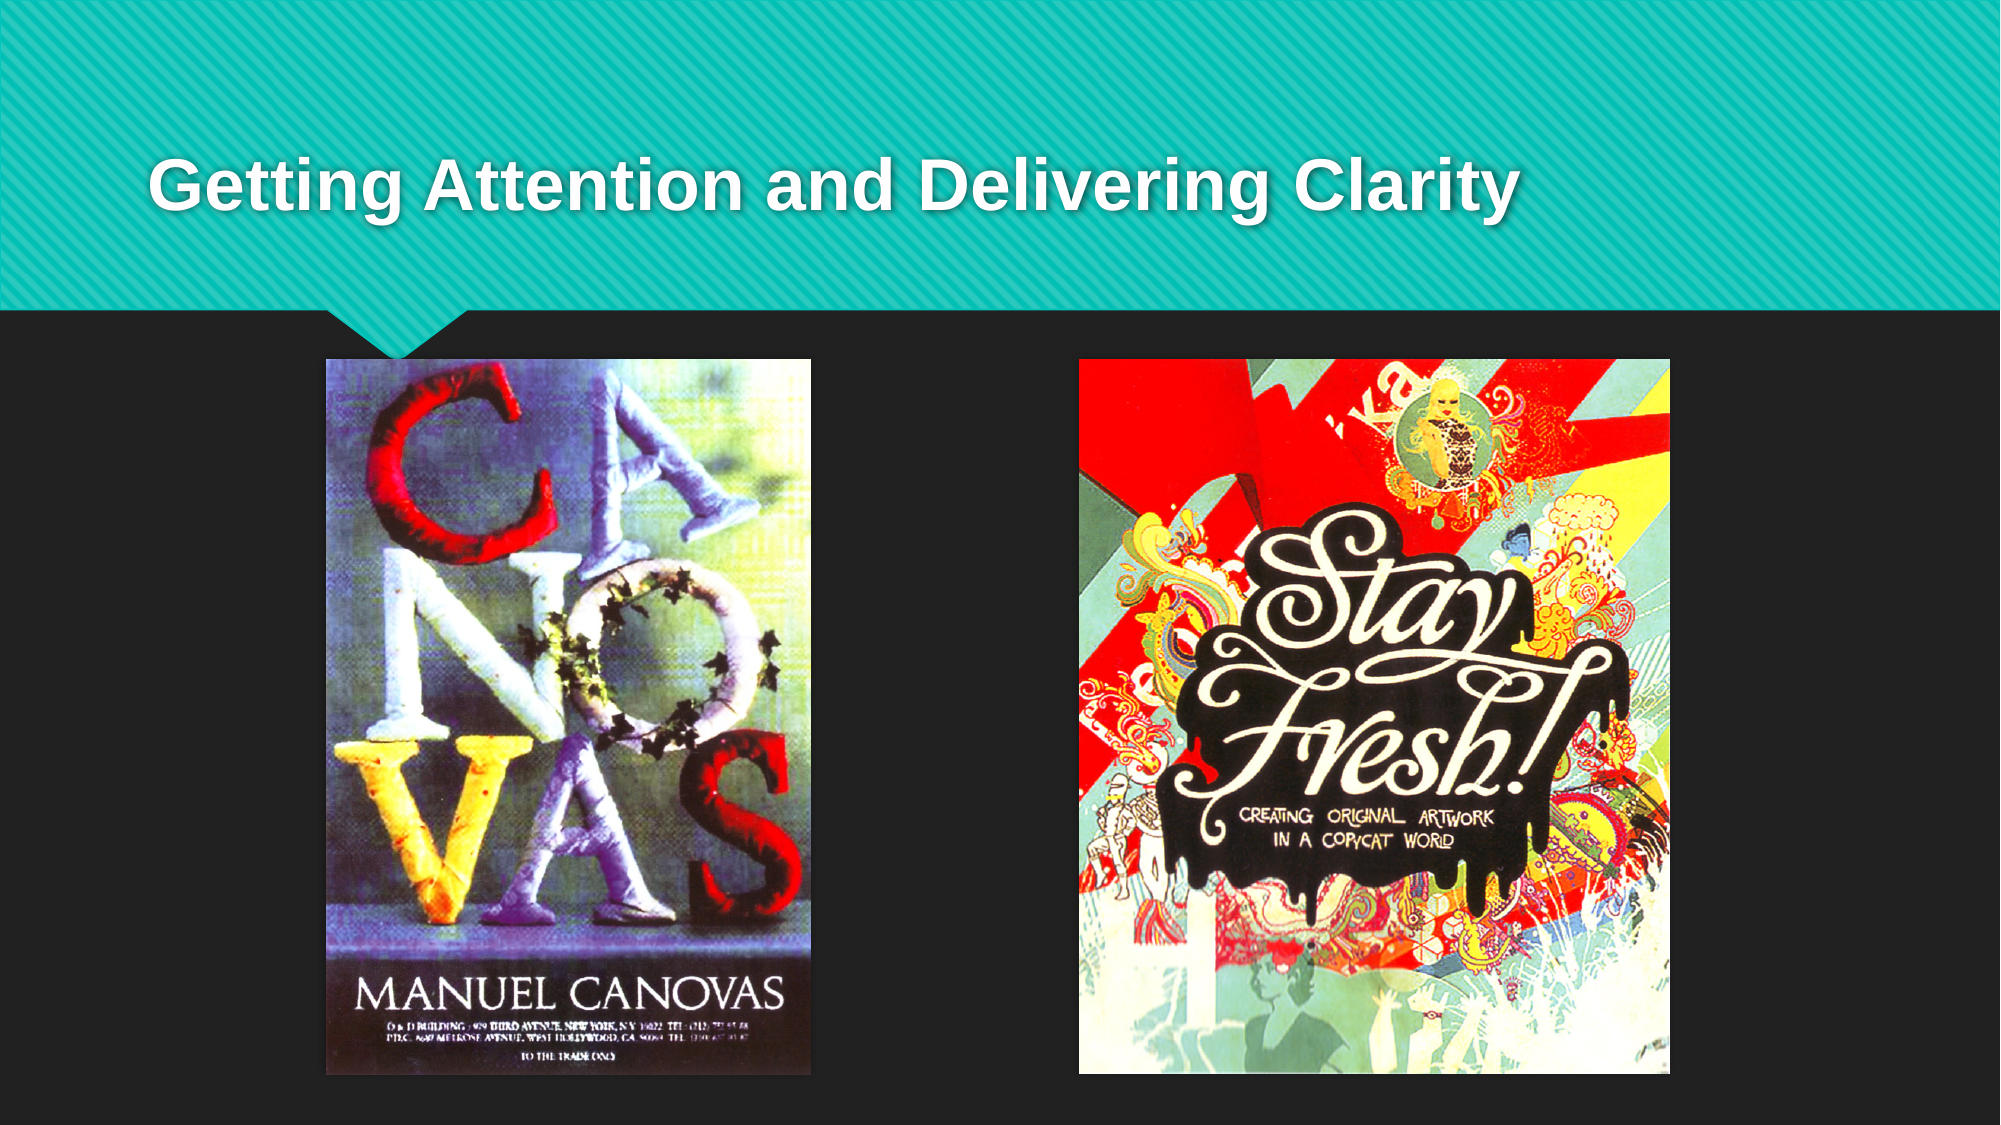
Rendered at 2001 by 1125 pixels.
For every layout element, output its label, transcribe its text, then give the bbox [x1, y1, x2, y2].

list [325, 359, 812, 1075]
title Getting Attention and Delivering Clarity [132, 73, 1868, 233]
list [1079, 359, 1670, 1075]
